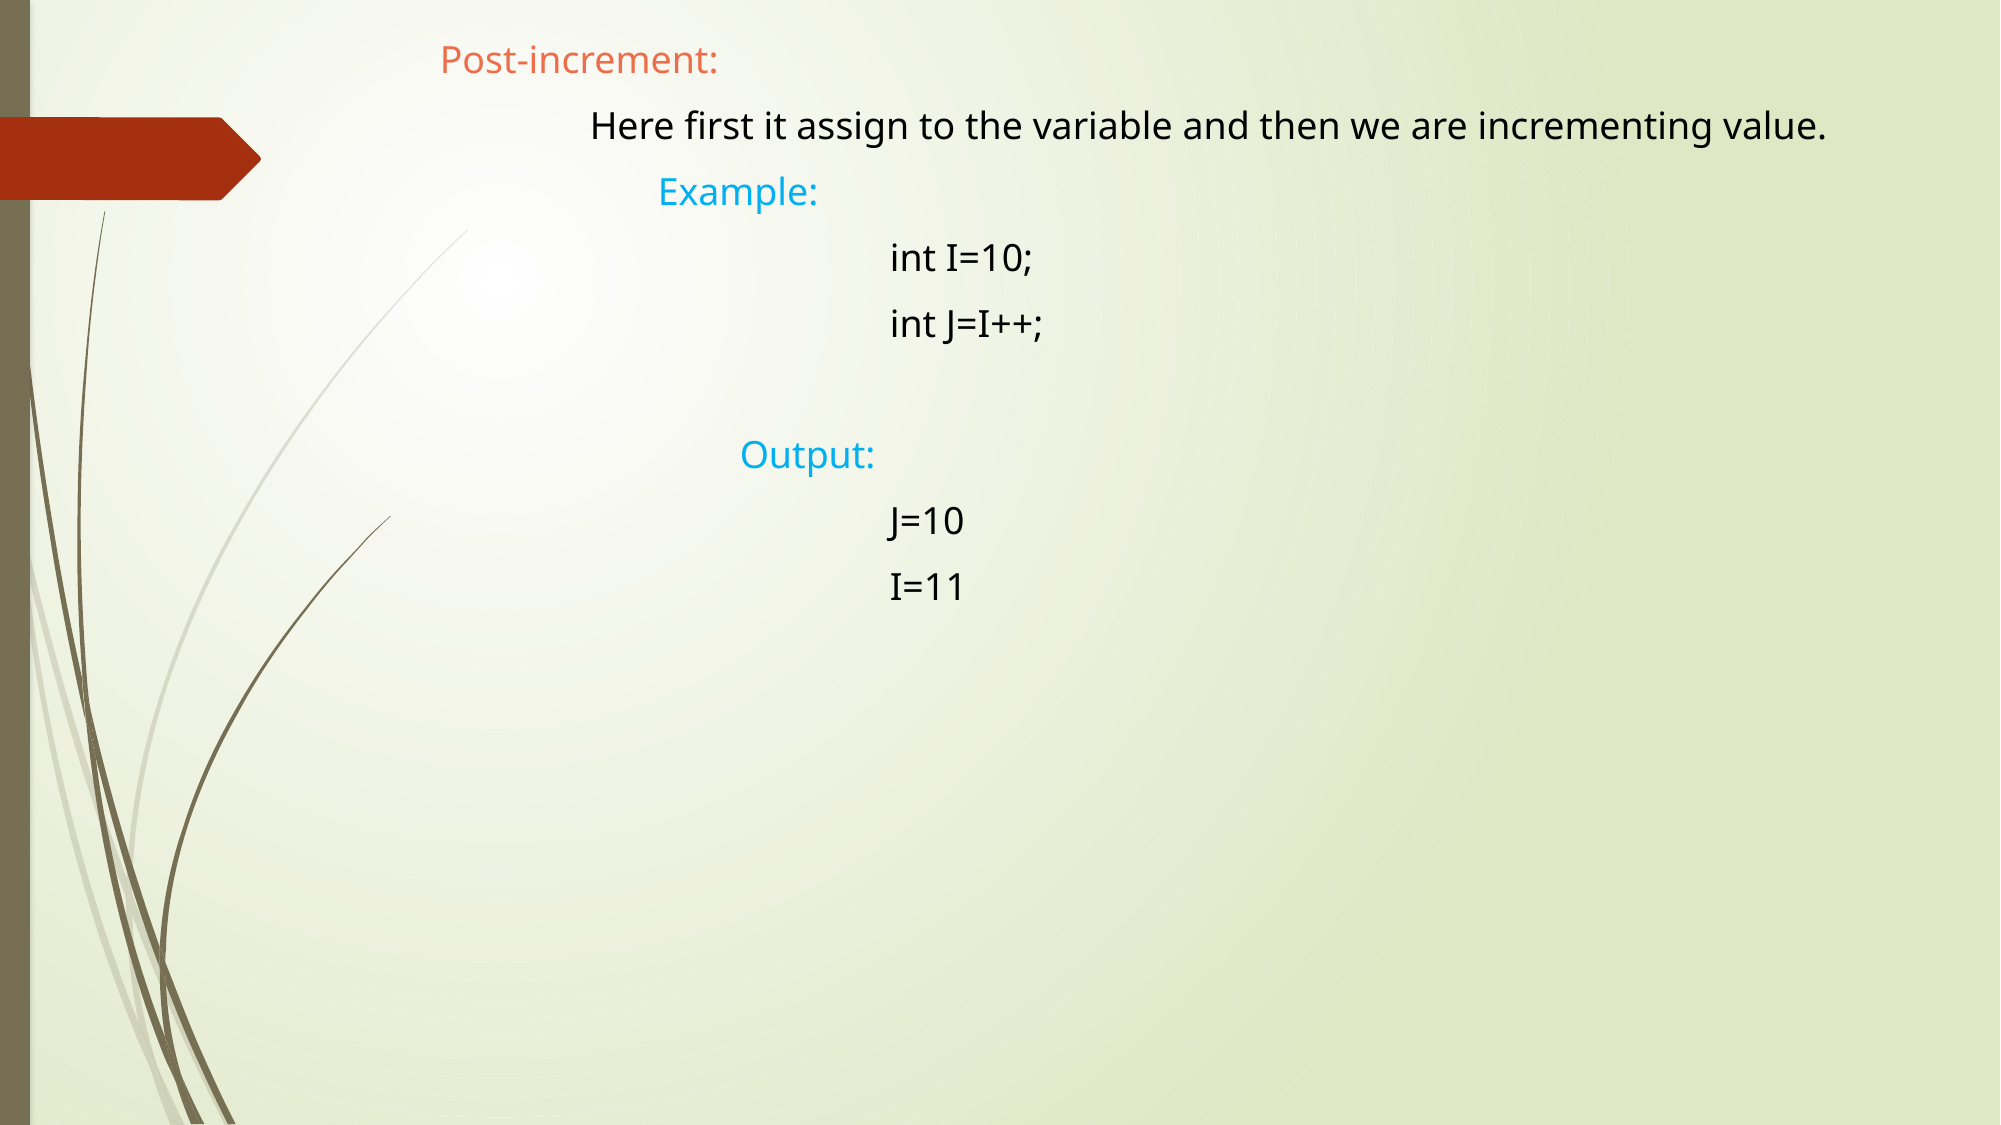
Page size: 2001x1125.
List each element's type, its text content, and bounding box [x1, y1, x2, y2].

list Post-increment: Here first it assign to the variable and then we are incrementing value. Example: int I=10; int J=I++; Output: J=10 I=11 [424, 28, 1888, 970]
